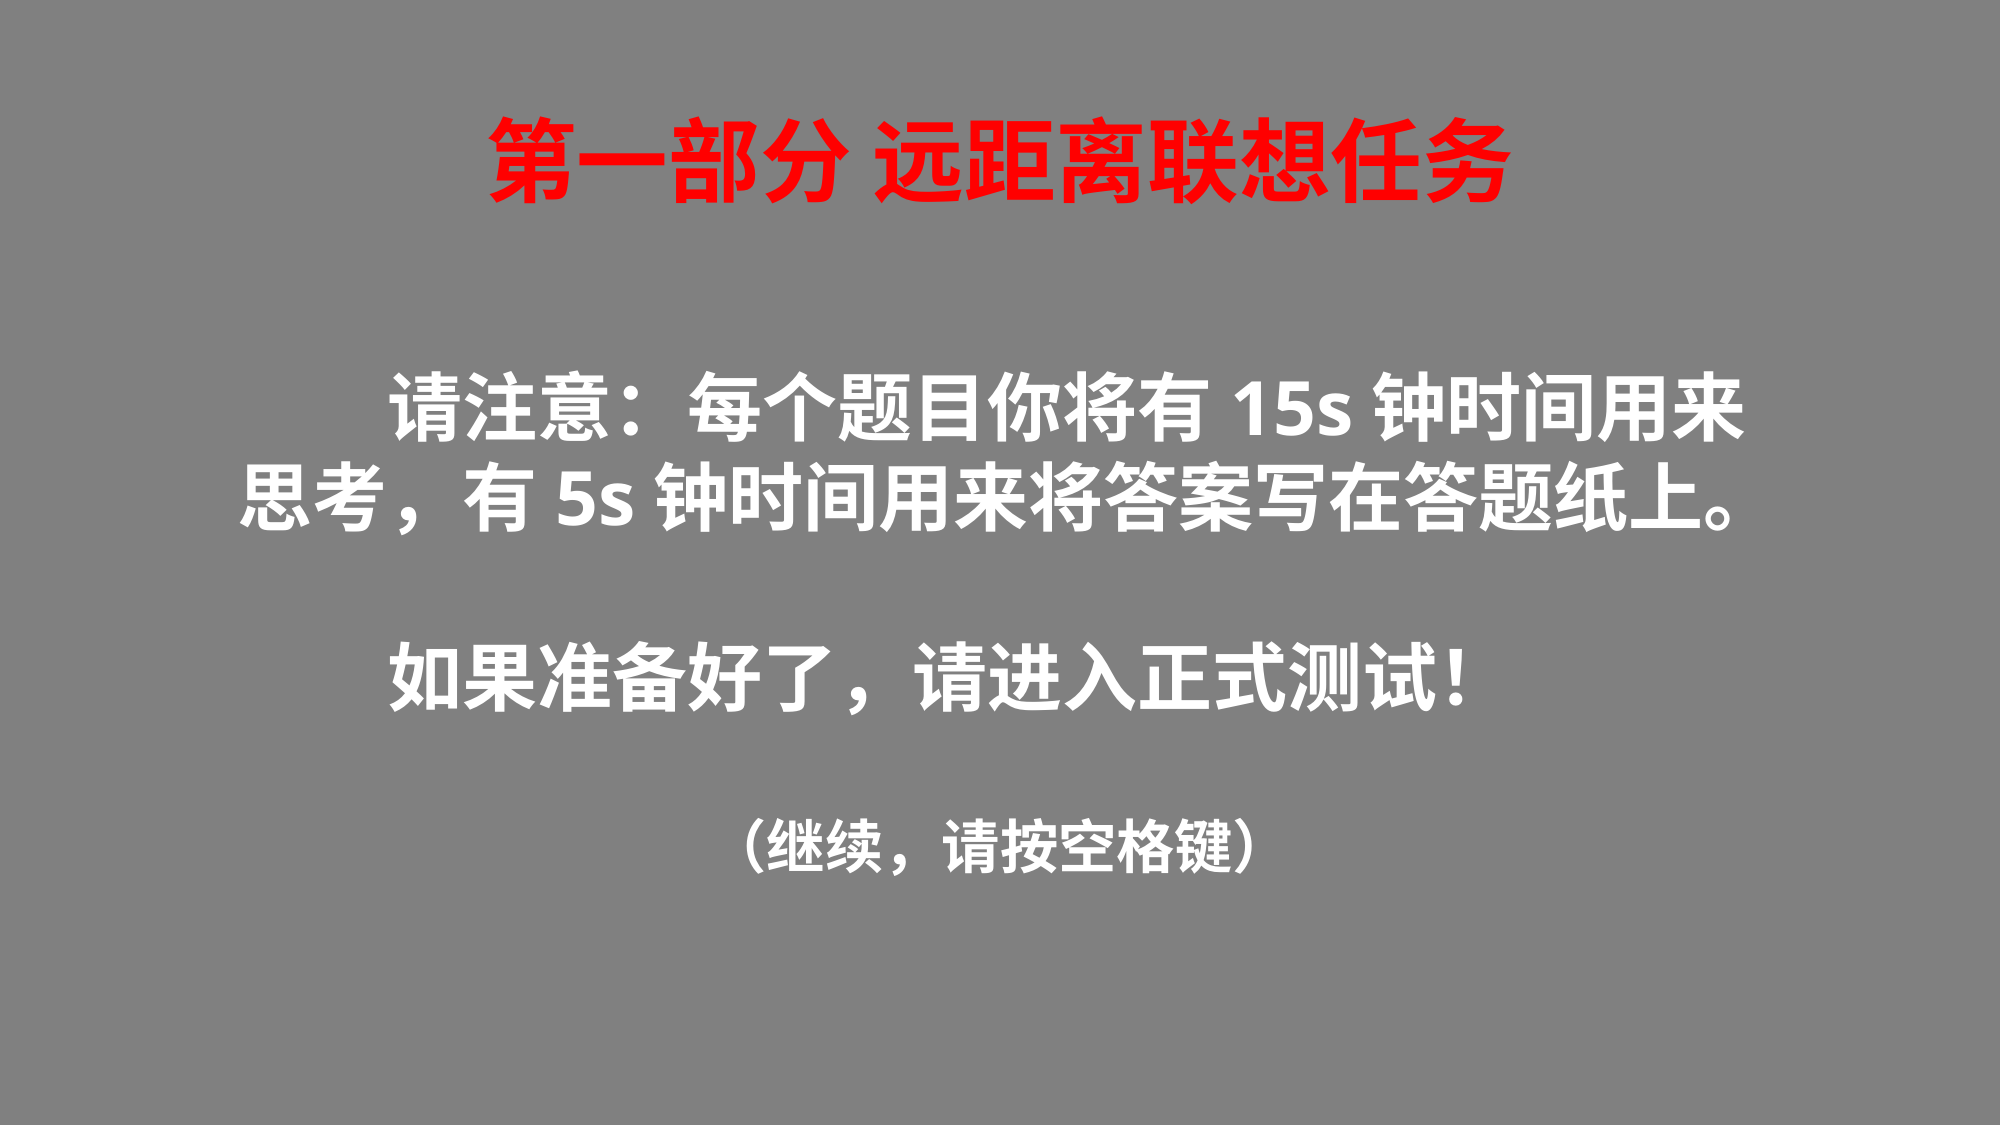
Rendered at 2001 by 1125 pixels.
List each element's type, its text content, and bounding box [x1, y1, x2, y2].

text_box 请注意：每个题目你将有15s钟时间用来思考，有5s钟时间用来将答案写在答题纸上。 如果准备好了，请进入正式测试！ （继续，请按空格键） [222, 353, 1777, 888]
text_box 第一部分 远距离联想任务 [440, 96, 1560, 222]
